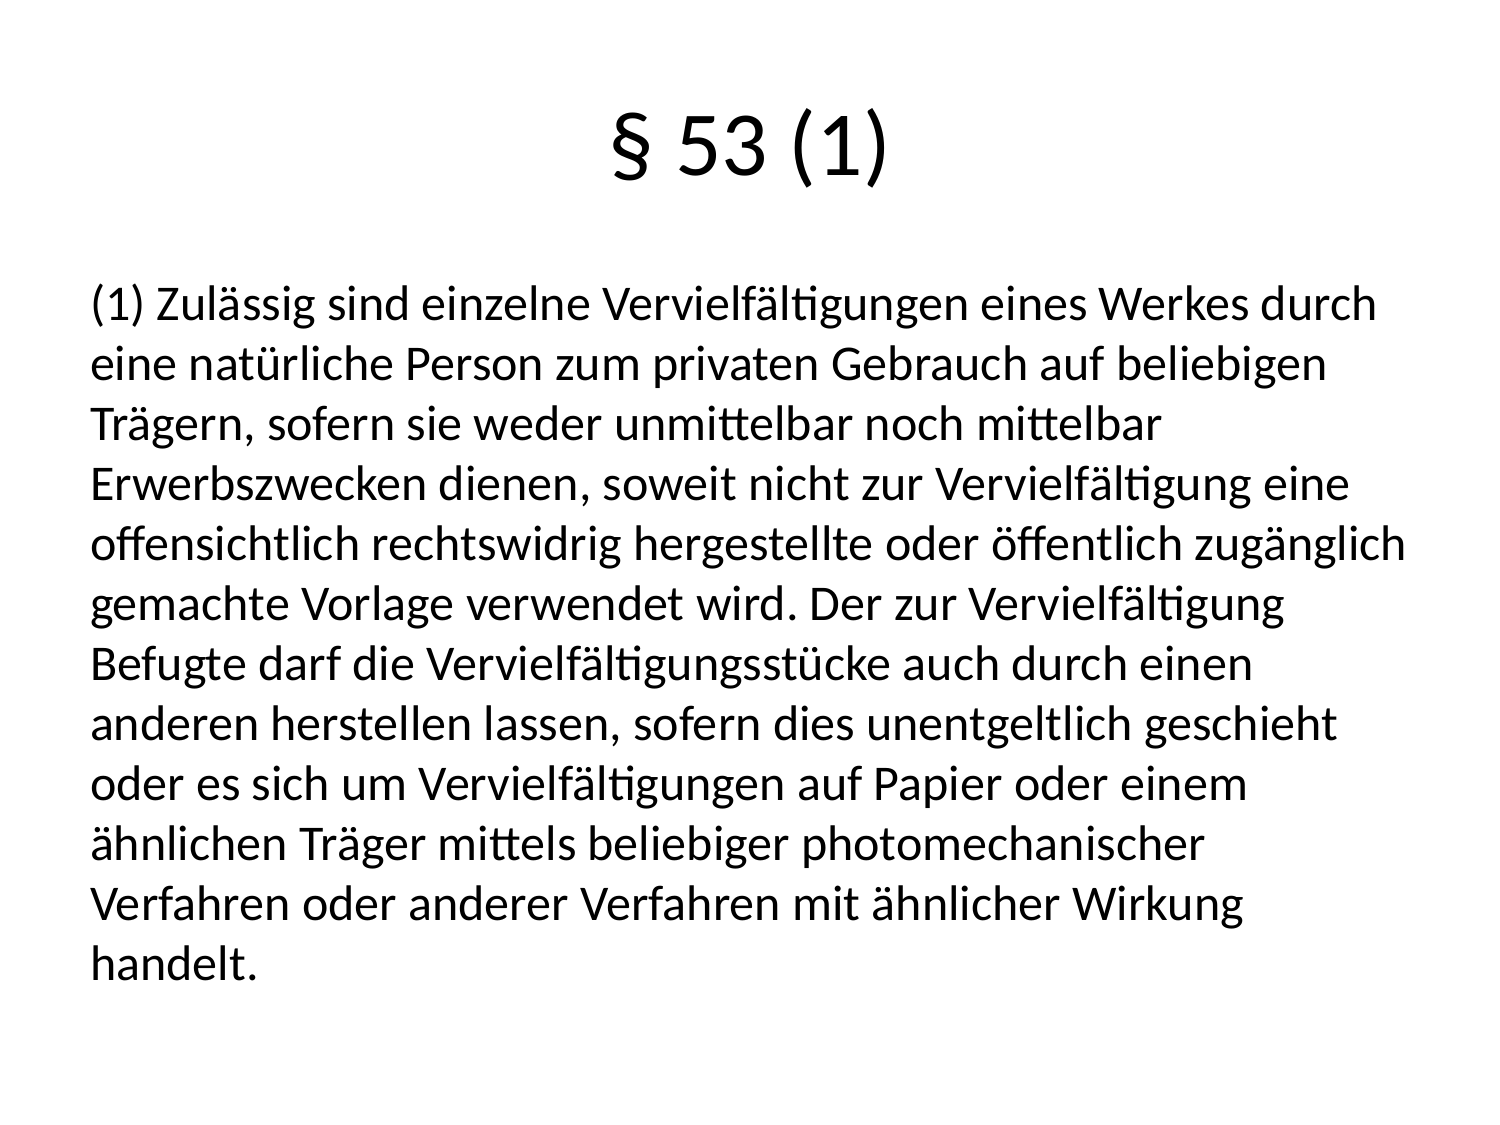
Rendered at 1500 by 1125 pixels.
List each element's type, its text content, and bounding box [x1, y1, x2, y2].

list (1) Zulässig sind einzelne Vervielfältigungen eines Werkes durch eine natürliche Person zum privaten Gebrauch auf beliebigen Trägern, sofern sie weder unmittelbar noch mittelbar Erwerbszwecken dienen, soweit nicht zur Vervielfältigung eine offensichtlich rechtswidrig hergestellte oder öffentlich zugänglich gemachte Vorlage verwendet wird. Der zur Vervielfältigung Befugte darf die Vervielfältigungsstücke auch durch einen anderen herstellen lassen, sofern dies unentgeltlich geschieht oder es sich um Vervielfältigungen auf Papier oder einem ähnlichen Träger mittels beliebiger photomechanischer Verfahren oder anderer Verfahren mit ähnlicher Wirkung handelt. [75, 262, 1425, 1005]
title § 53 (1) [75, 45, 1425, 233]
